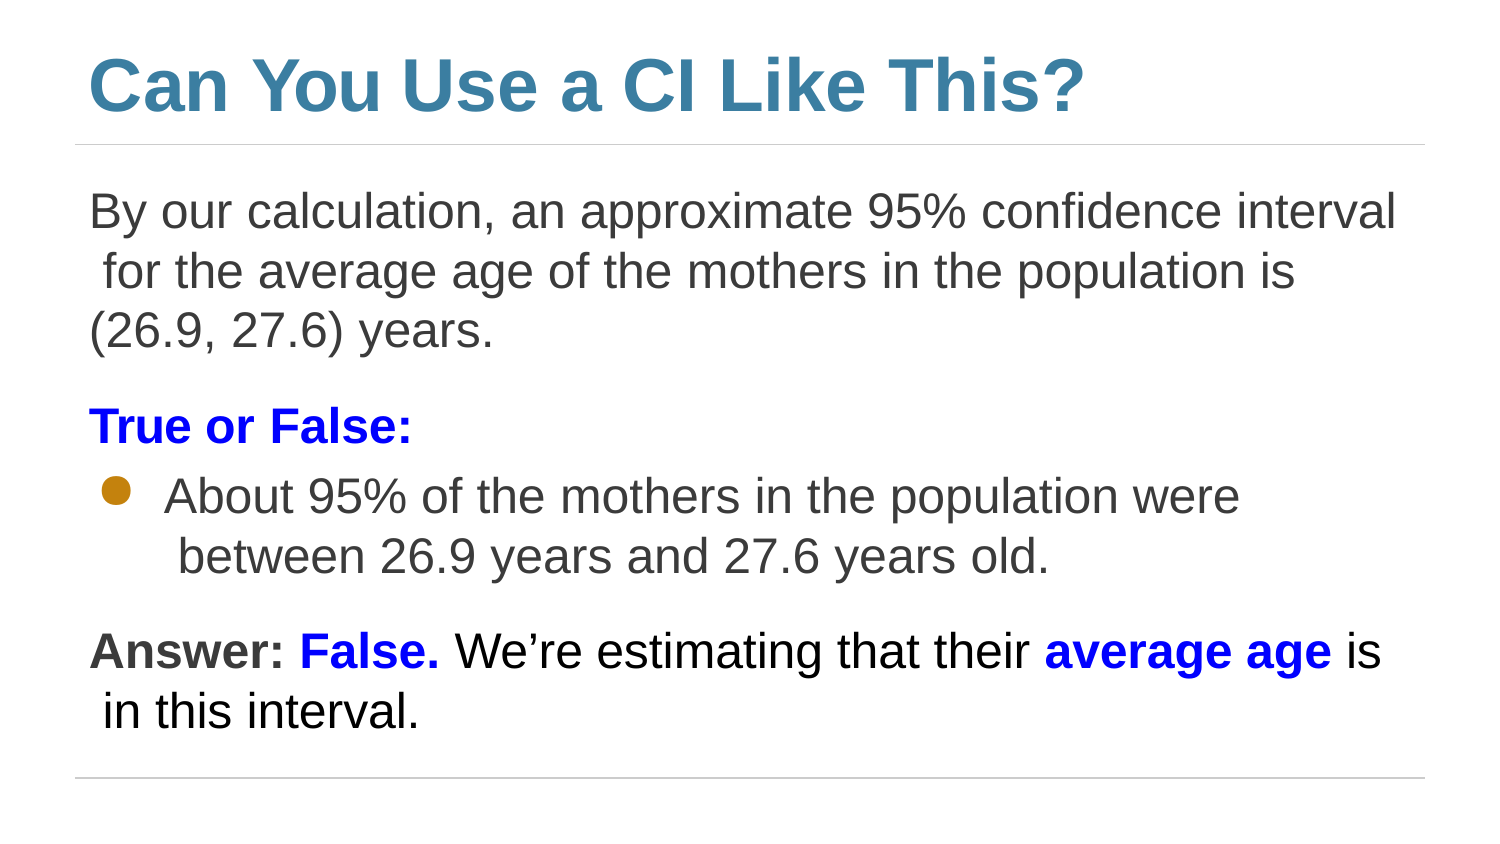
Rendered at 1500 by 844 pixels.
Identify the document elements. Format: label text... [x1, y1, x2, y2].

text_box By our calculation, an approximate 95% confidence interval for the average age of the mothers in the population is (26.9, 27.6) years. True or False: About 95% of the mothers in the population were between 26.9 years and 27.6 years old. Answer: False. We’re estimating that their average age is in this interval. [86, 179, 1403, 739]
title Can You Use a CI Like This? [86, 34, 1096, 178]
